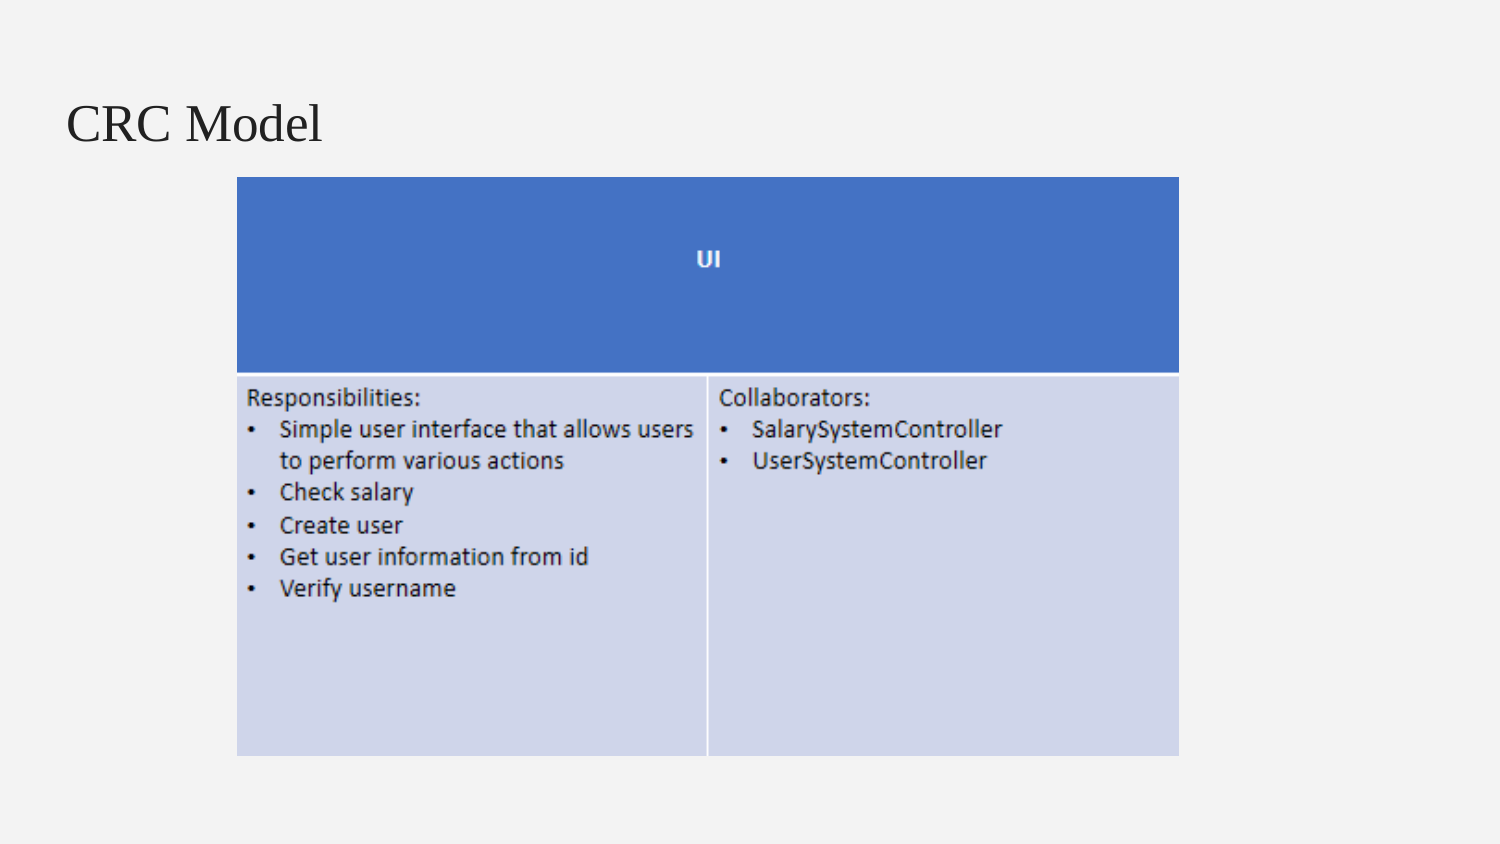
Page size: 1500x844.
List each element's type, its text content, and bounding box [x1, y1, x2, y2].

picture [237, 177, 1179, 757]
title CRC Model [51, 72, 1449, 167]
